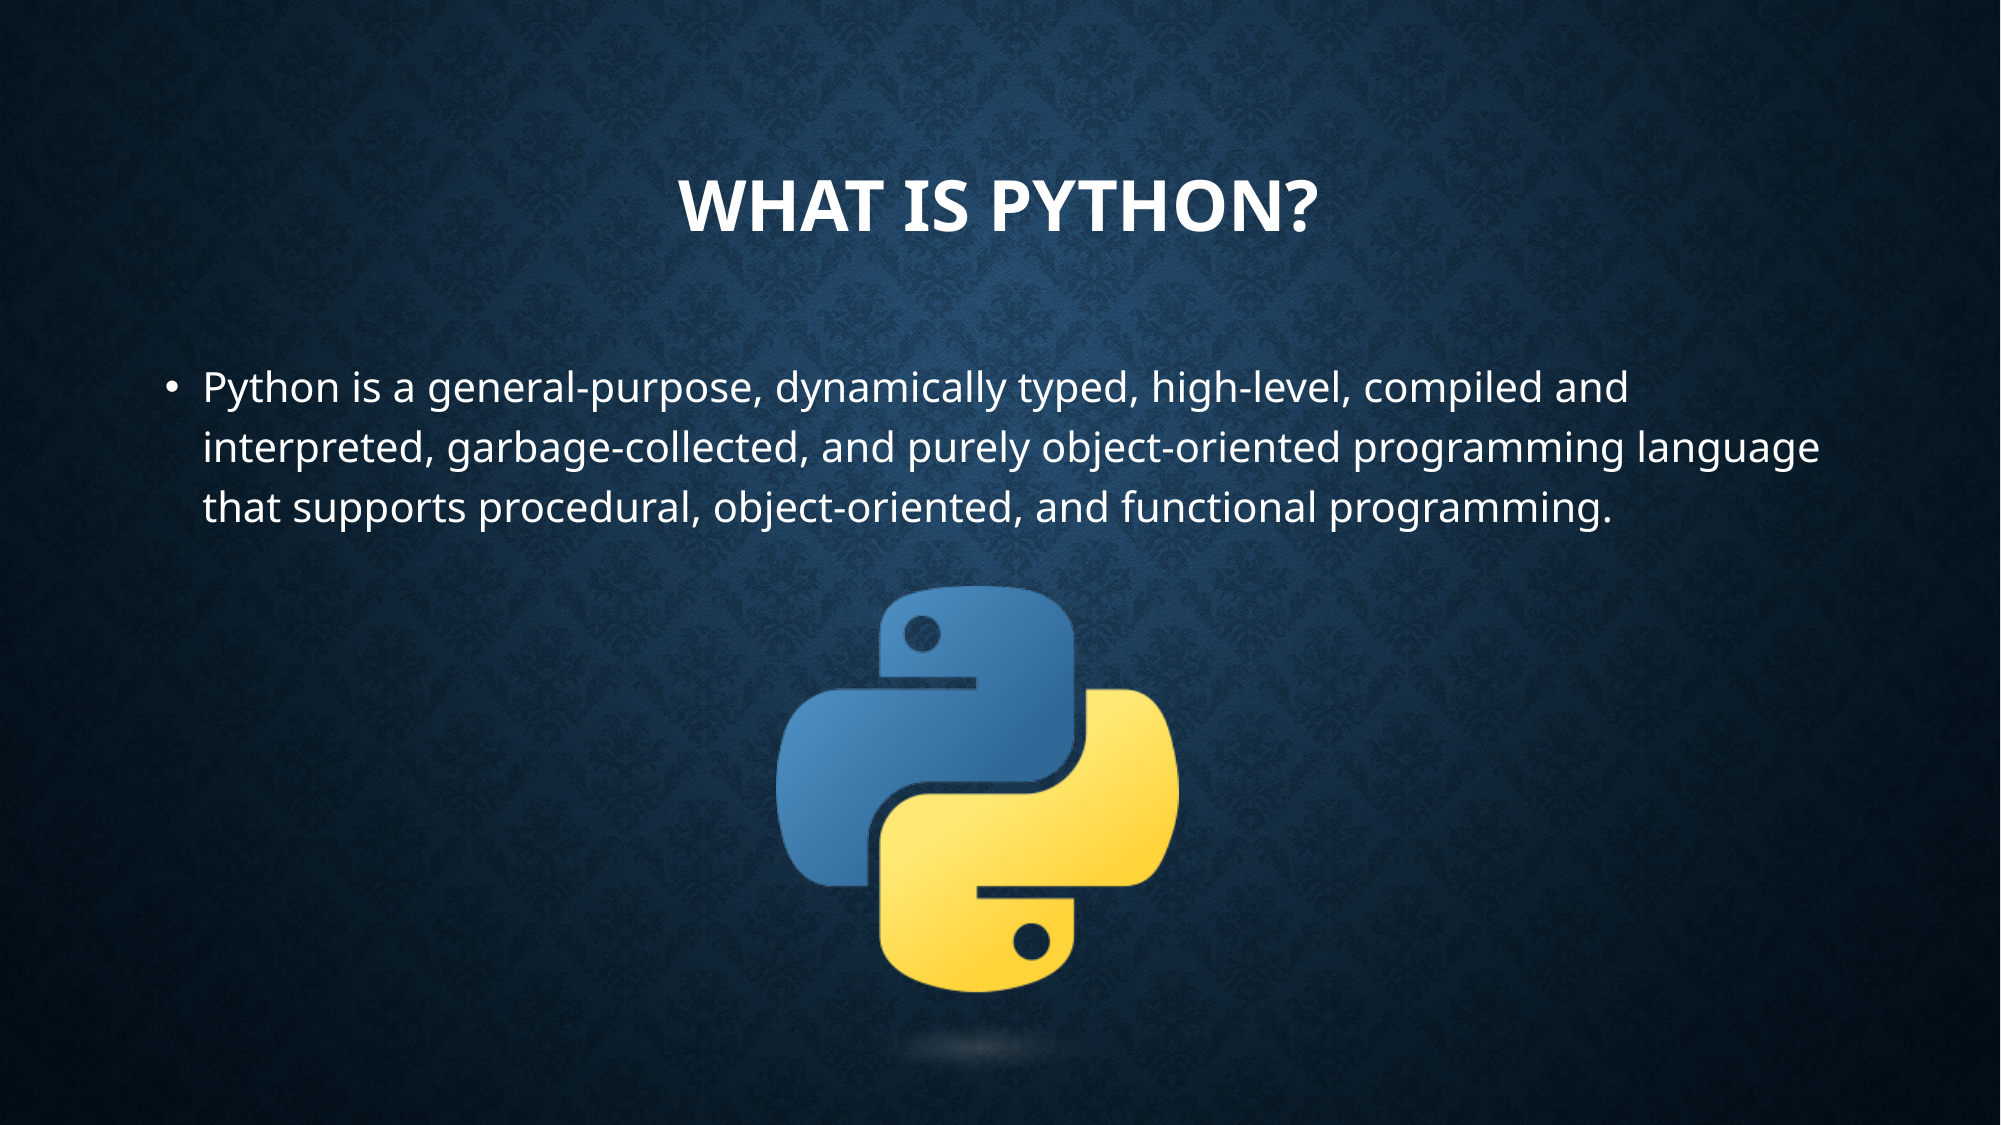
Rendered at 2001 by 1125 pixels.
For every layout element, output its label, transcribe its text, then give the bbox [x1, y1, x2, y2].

picture [776, 585, 1179, 1074]
list Python is a general-purpose, dynamically typed, high-level, compiled and interpreted, garbage-collected, and purely object-oriented programming language that supports procedural, object-oriented, and functional programming. [149, 343, 1849, 950]
title What is Python? [149, 99, 1849, 318]
